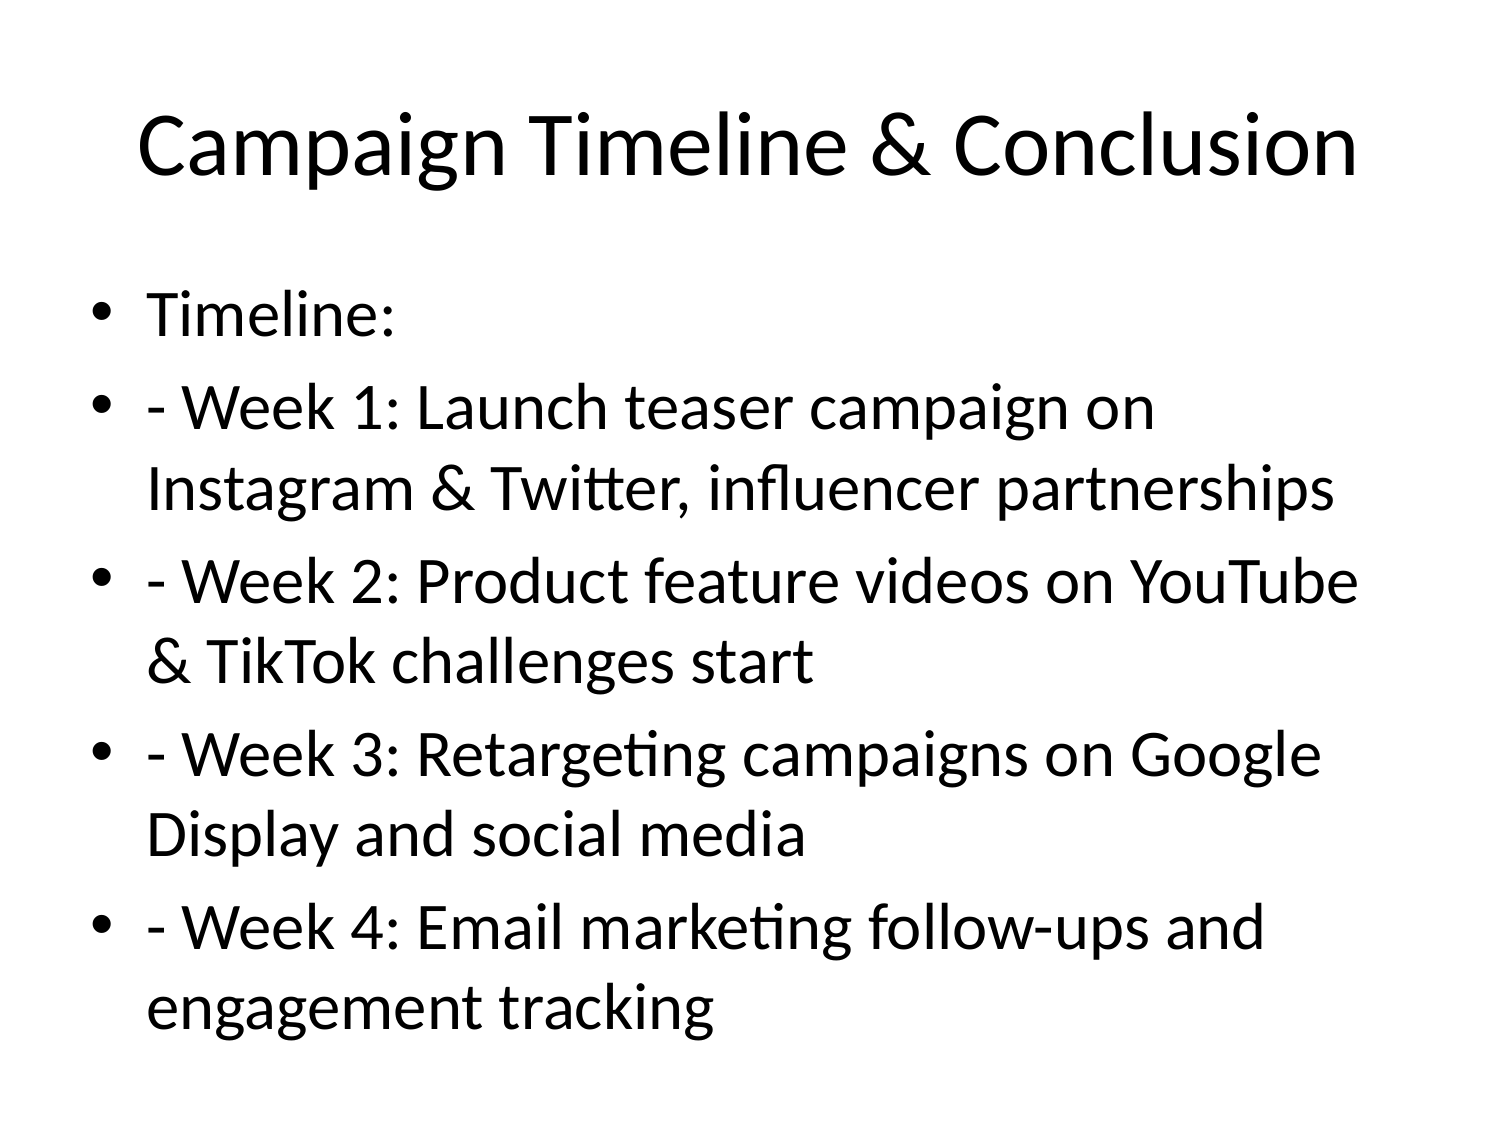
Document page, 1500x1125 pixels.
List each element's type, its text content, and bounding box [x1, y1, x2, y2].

title Campaign Timeline & Conclusion [75, 45, 1425, 233]
list Timeline: - Week 1: Launch teaser campaign on Instagram & Twitter, influencer partnerships - Week 2: Product feature videos on YouTube & TikTok challenges start - Week 3: Retargeting campaigns on Google Display and social media - Week 4: Email marketing follow-ups and engagement tracking Conclusion: - Focus on awareness, engagement, and sales - Emphasis on visual storytelling, influencer marketing, and user-generated content - Budget allocation ensures maximum reach - Expected outcomes demonstrate measurable ROI and brand loyalty growth [75, 262, 1425, 1005]
